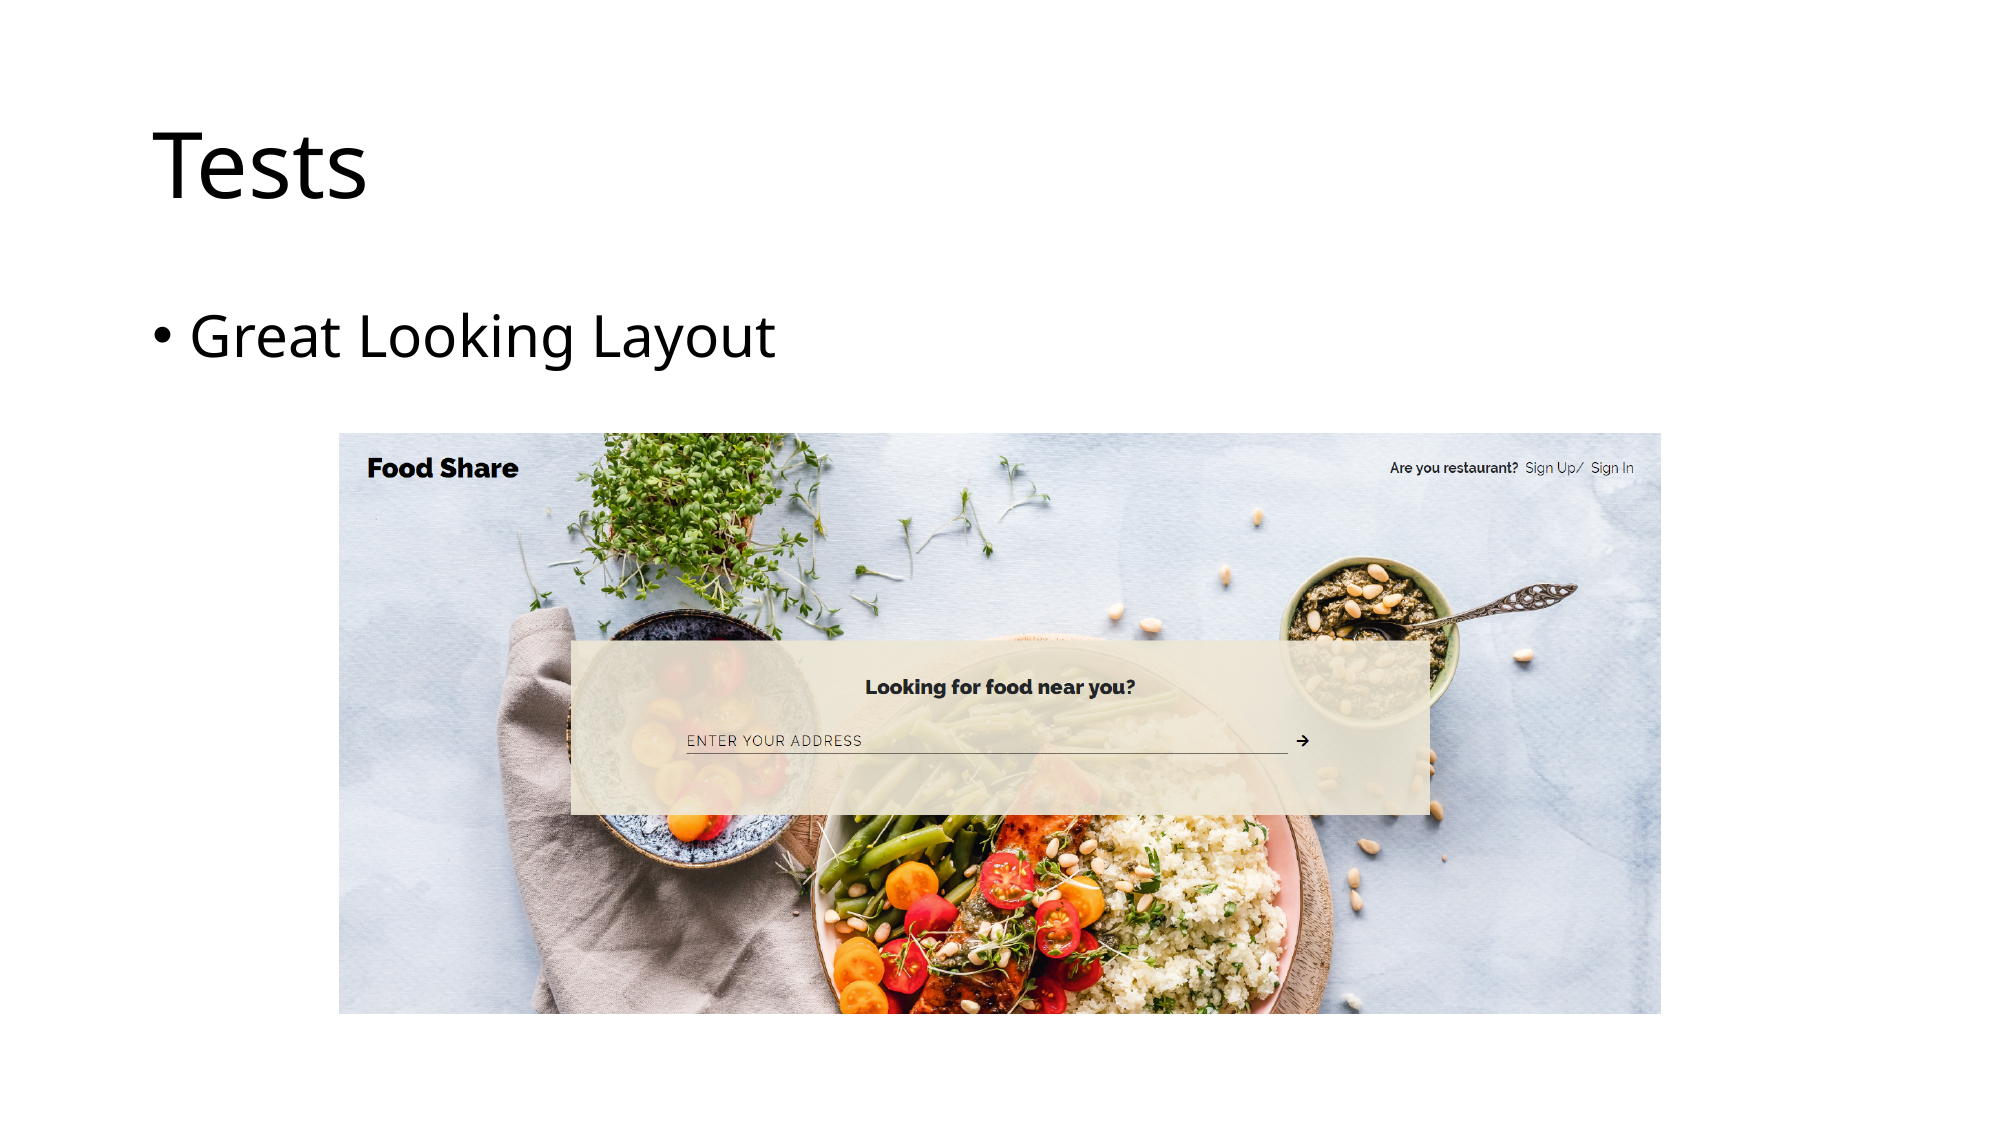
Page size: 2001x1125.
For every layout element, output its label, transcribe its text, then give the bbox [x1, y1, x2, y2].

title Tests [137, 59, 1863, 278]
list Great Looking Layout [137, 299, 1863, 1014]
picture [338, 433, 1661, 1014]
